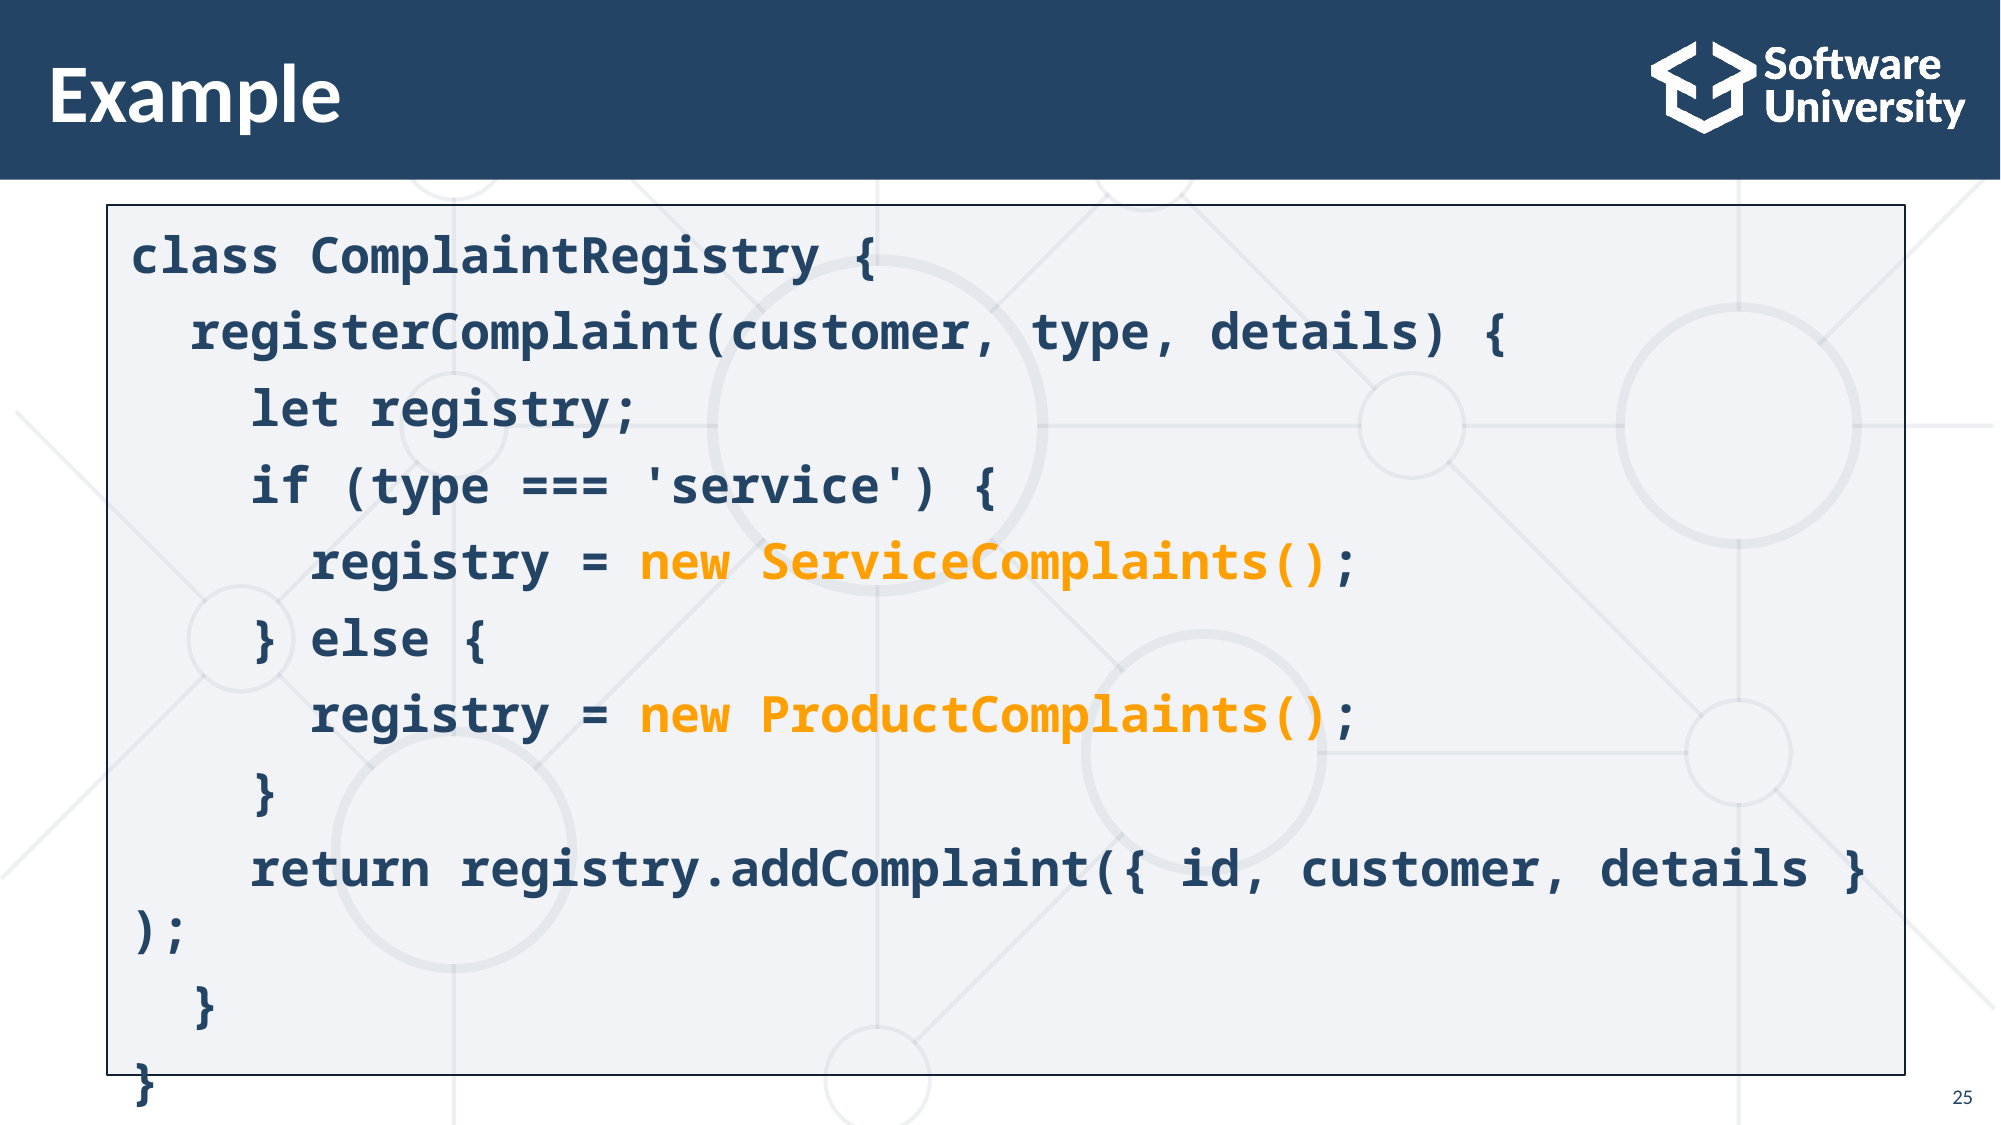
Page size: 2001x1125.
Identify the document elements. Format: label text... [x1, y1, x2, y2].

title Example [31, 16, 1625, 162]
list class ComplaintRegistry { registerComplaint(customer, type, details) { let registry; if (type === 'service') { registry = new ServiceComplaints(); } else { registry = new ProductComplaints(); } return registry.addComplaint({ id, customer, details }); } } [106, 204, 1906, 1076]
picture [1651, 41, 1966, 134]
slide_number 25 [1927, 1067, 1989, 1117]
